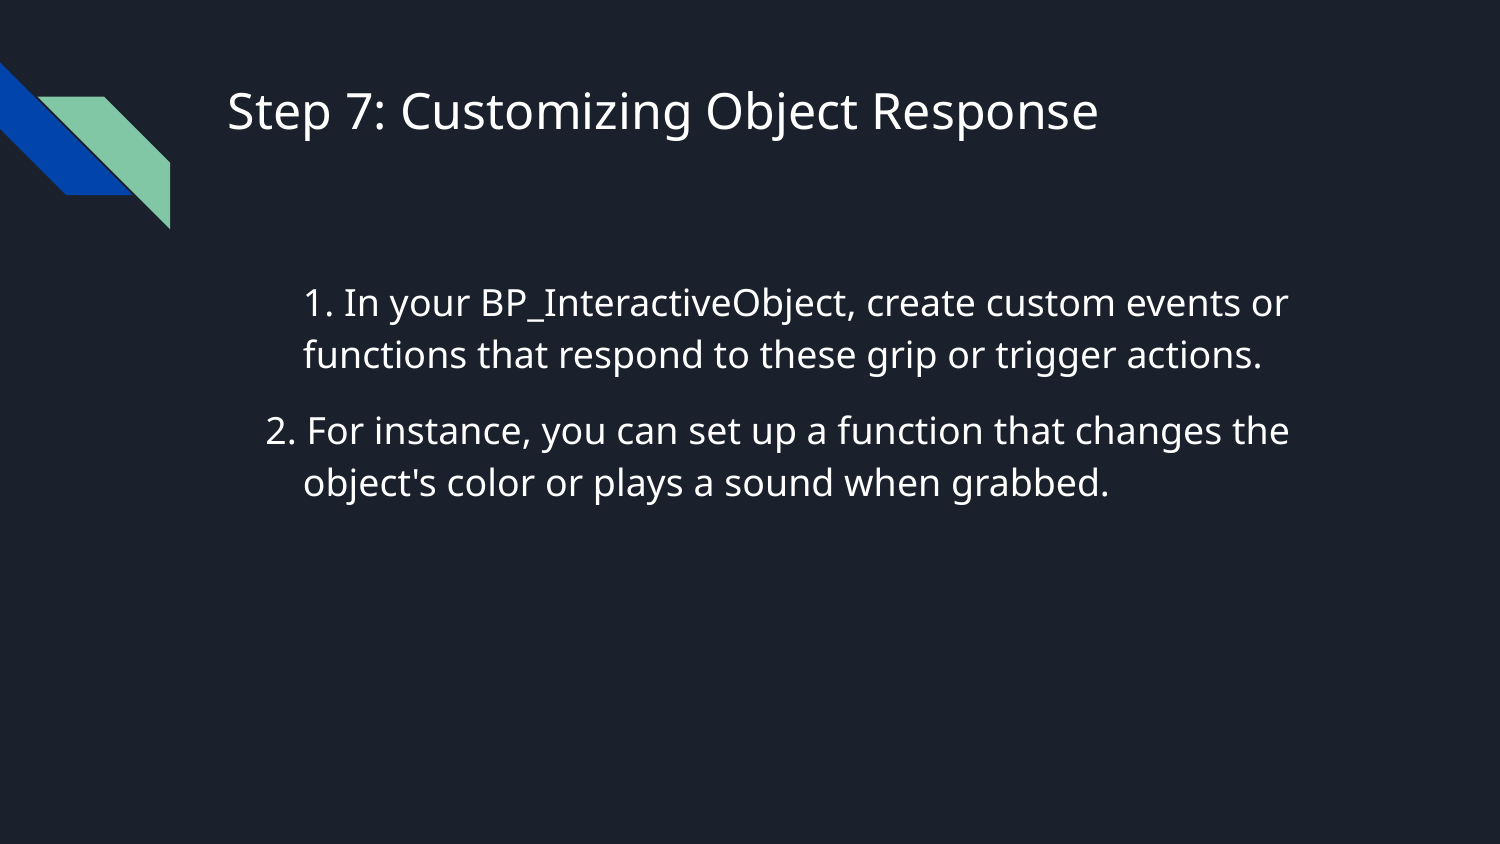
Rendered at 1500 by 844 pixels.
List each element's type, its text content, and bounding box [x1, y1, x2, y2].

list 1. In your BP_InteractiveObject, create custom events or functions that respond to these grip or trigger actions. 2. For instance, you can set up a function that changes the object's color or plays a sound when grabbed. [212, 257, 1368, 735]
title Step 7: Customizing Object Response [212, 64, 1368, 215]
